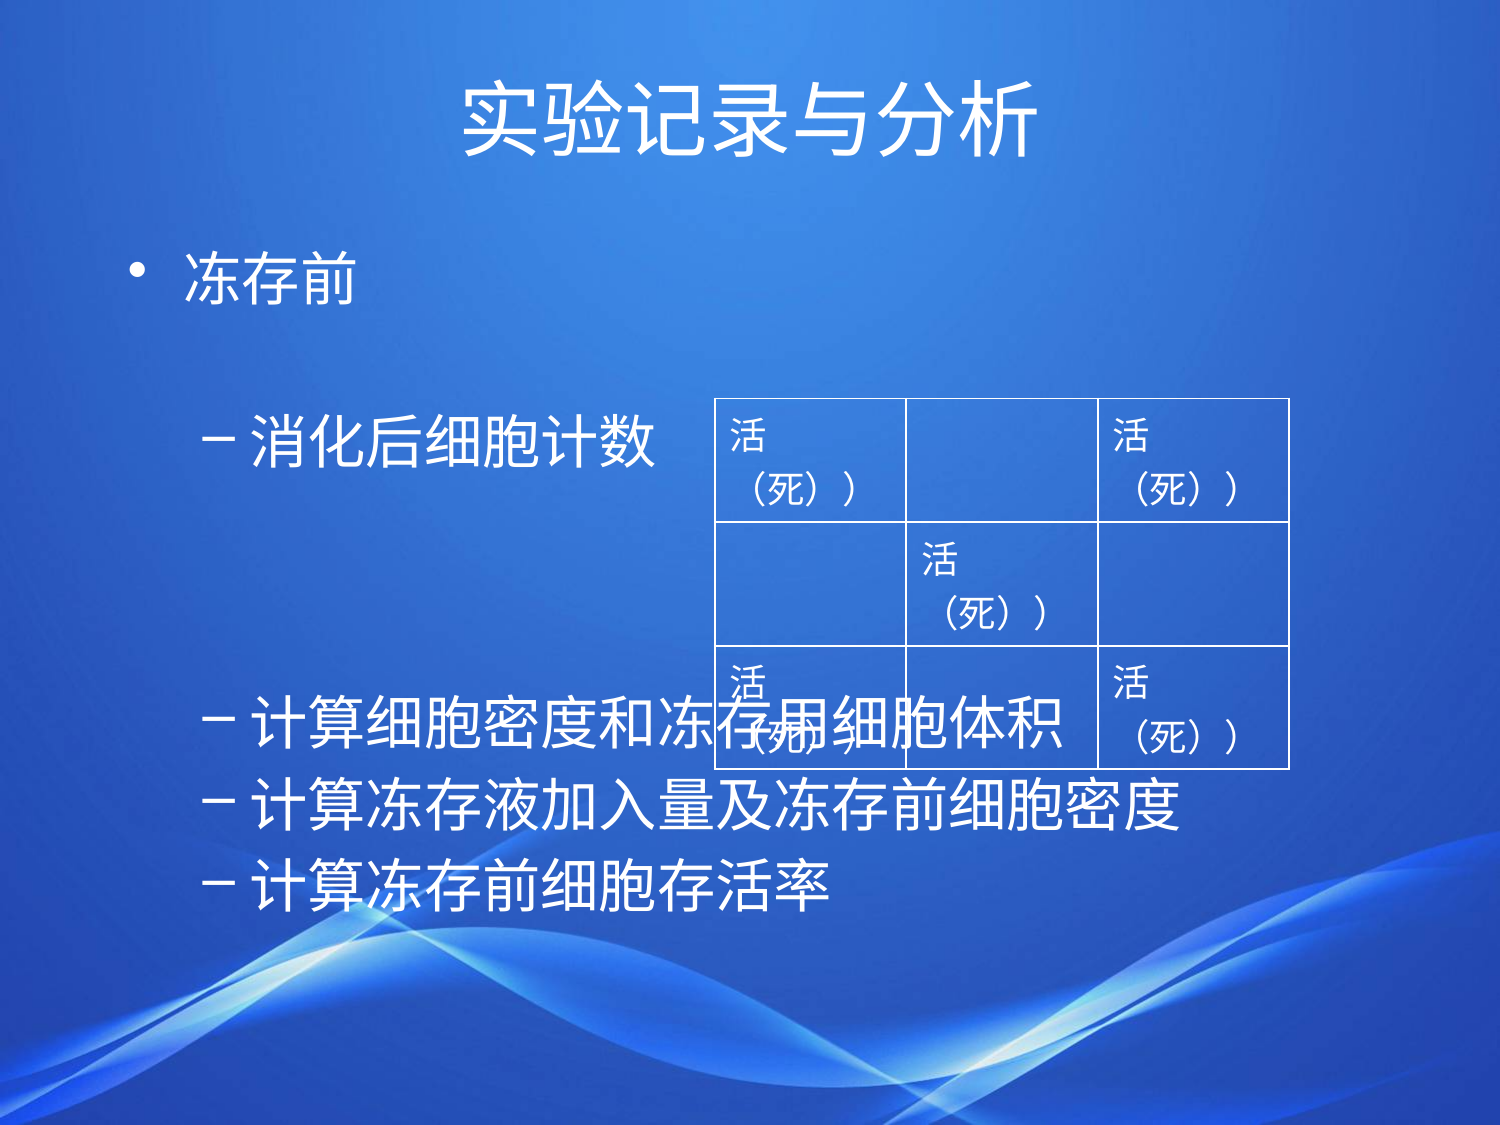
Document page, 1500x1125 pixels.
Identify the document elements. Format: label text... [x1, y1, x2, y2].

title 实验记录与分析 [112, 15, 1388, 219]
table_cell 活（死）） [907, 523, 1097, 645]
table_cell [716, 523, 905, 645]
table_header [907, 399, 1097, 521]
table_header 活（死）） [1099, 399, 1288, 521]
table_cell 活（死）） [716, 647, 905, 768]
table_cell [1099, 523, 1288, 645]
table_cell 活（死）） [1099, 647, 1288, 768]
list 冻存前 消化后细胞计数 计算细胞密度和冻存用细胞体积 计算冻存液加入量及冻存前细胞密度 计算冻存前细胞存活率 [112, 234, 1388, 1000]
table_header 活（死）） [716, 399, 905, 521]
picture [0, 0, 1500, 1125]
table_cell [907, 647, 1097, 768]
